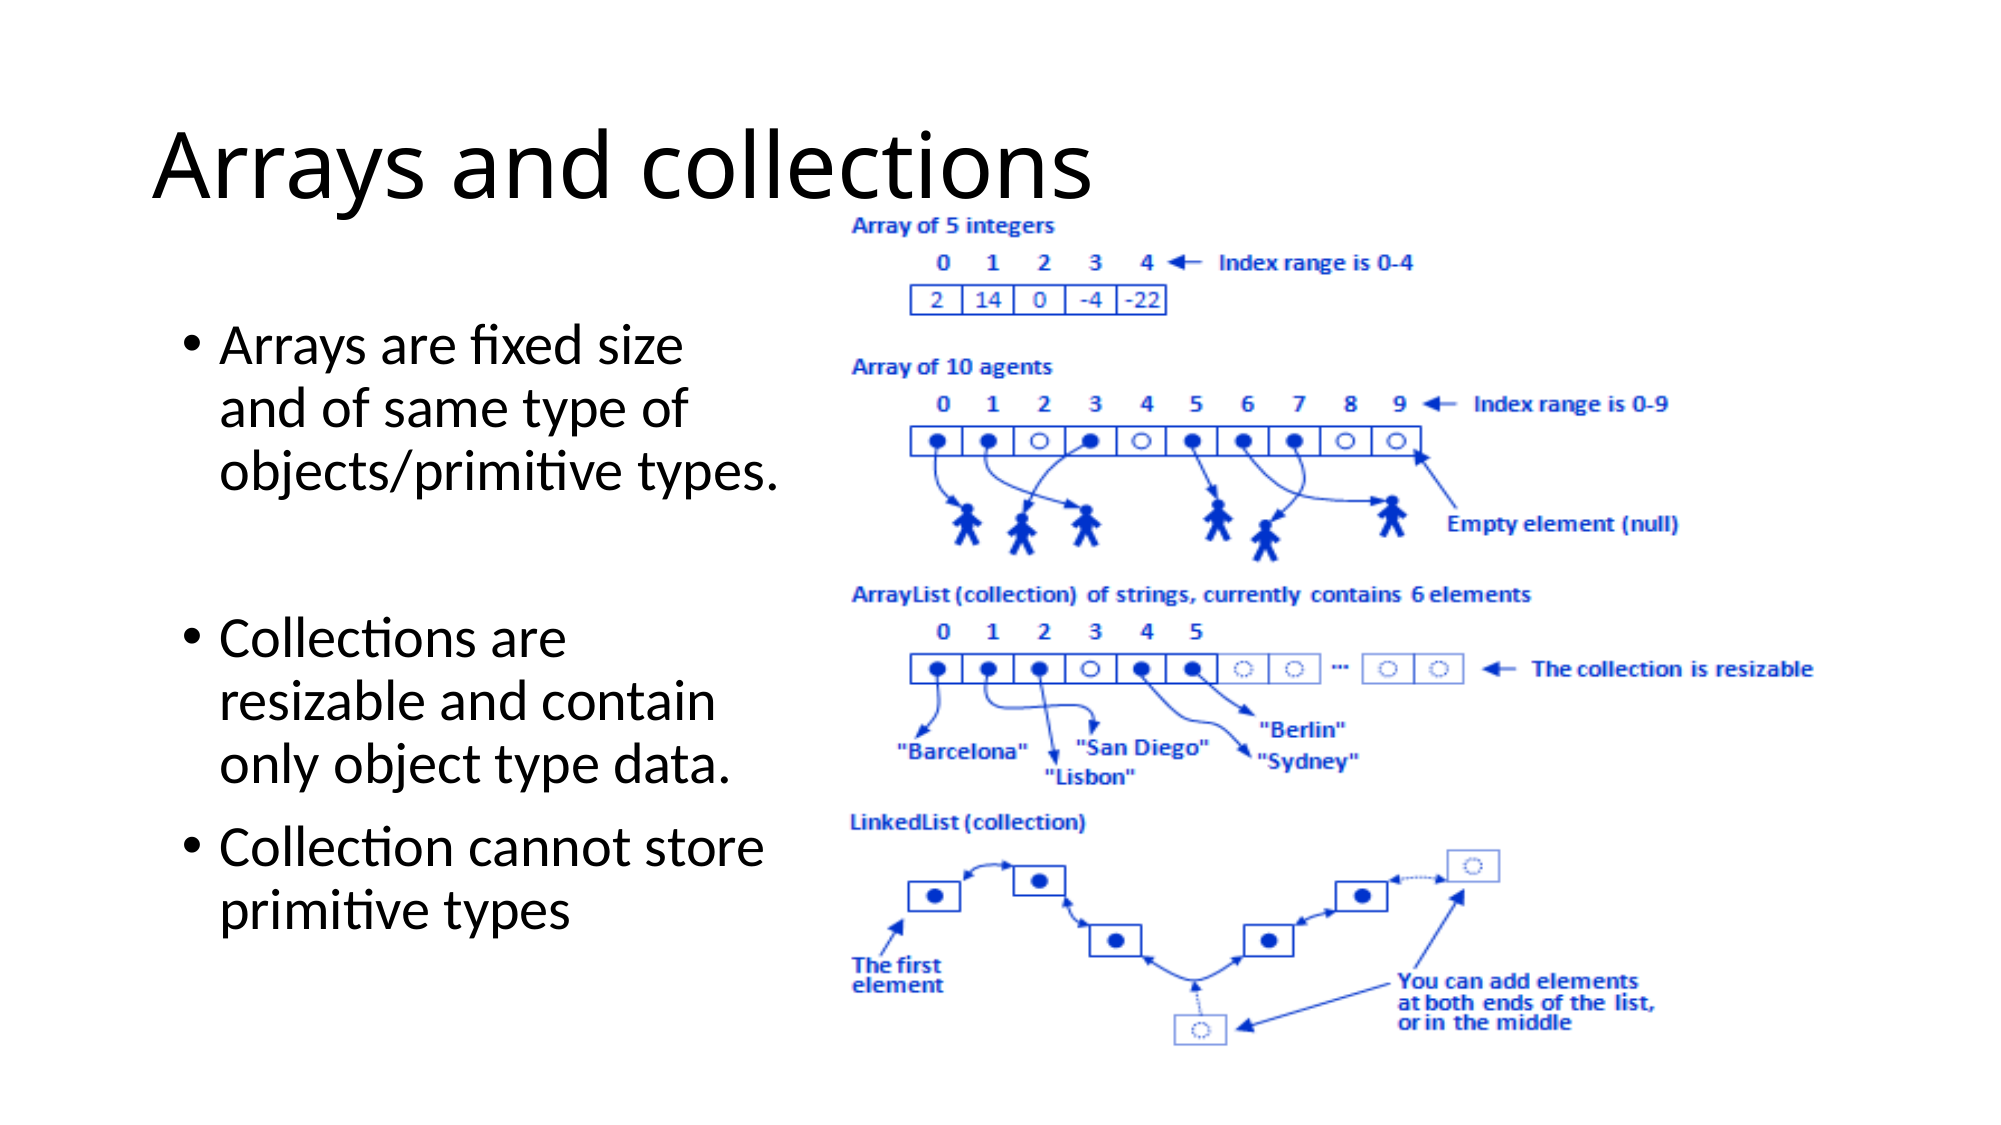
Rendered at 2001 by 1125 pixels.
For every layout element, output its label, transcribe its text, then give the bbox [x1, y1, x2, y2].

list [841, 212, 1823, 1050]
title Arrays and collections [137, 59, 1863, 278]
list Arrays are fixed size and of same type of objects/primitive types. Collections are resizable and contain only object type data. Collection cannot store primitive types [166, 306, 802, 1021]
